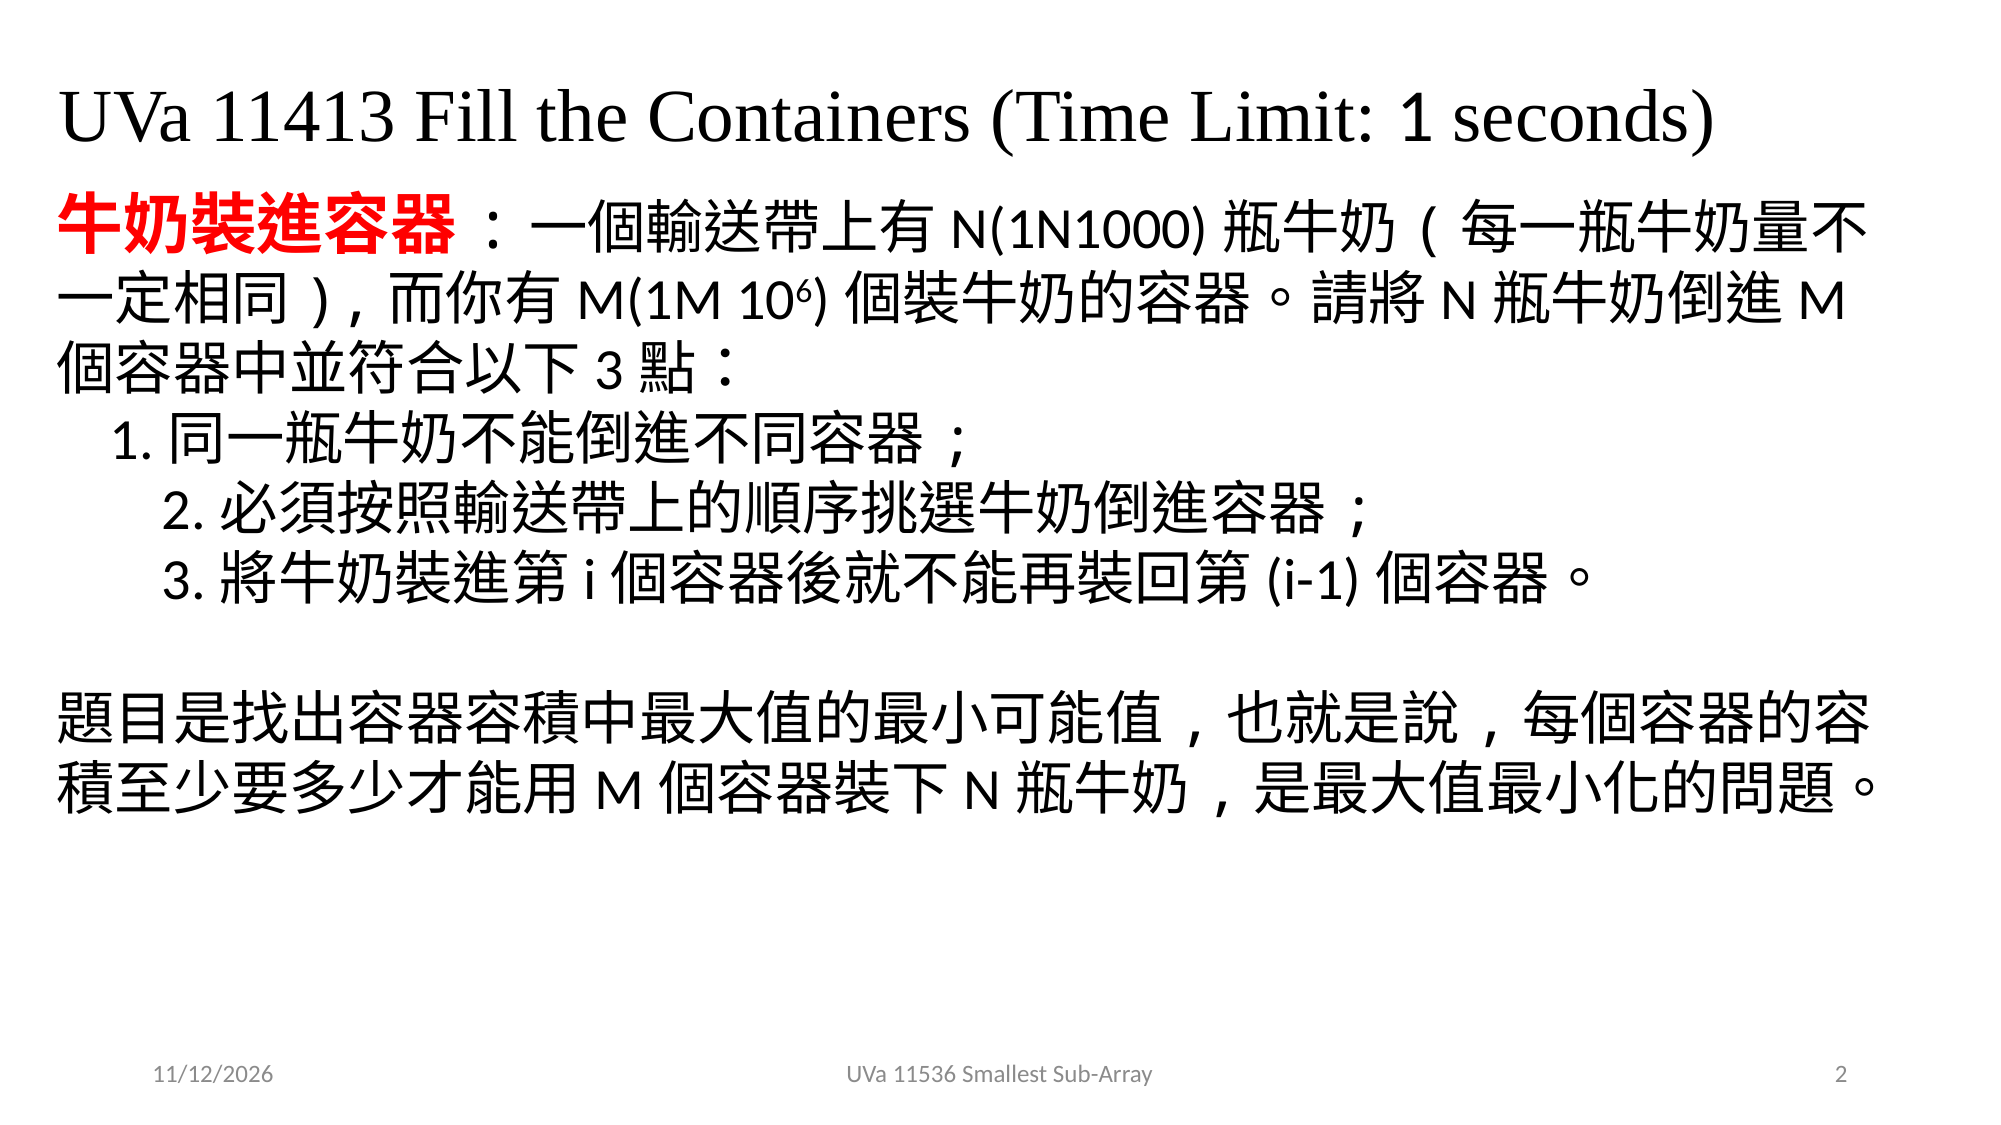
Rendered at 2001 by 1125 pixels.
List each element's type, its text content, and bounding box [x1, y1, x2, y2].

footer UVa 11536 Smallest Sub-Array [662, 1042, 1338, 1103]
slide_number 2 [1412, 1042, 1863, 1103]
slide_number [137, 1042, 588, 1103]
title UVa 11413 Fill the Containers (Time Limit: 1 seconds) [43, 8, 2000, 226]
